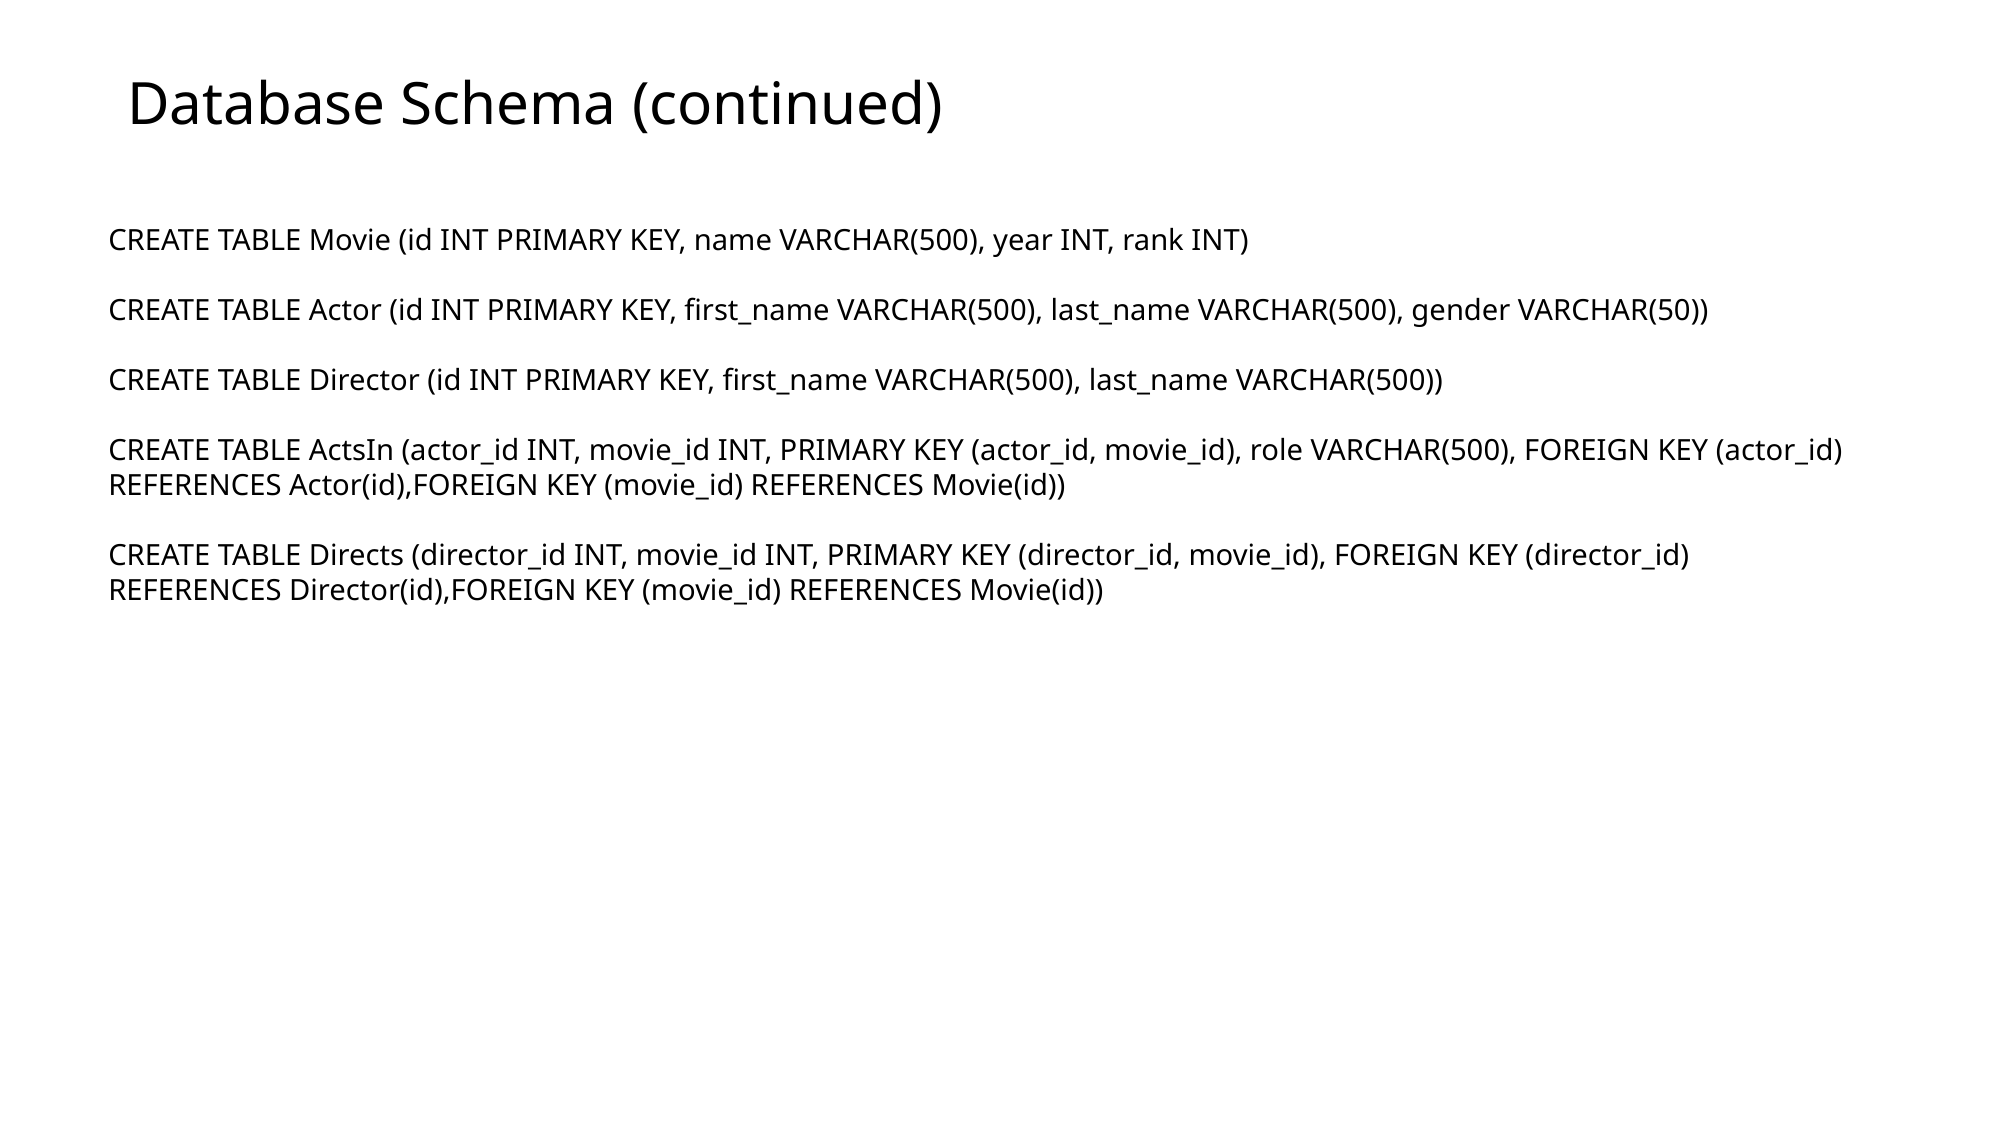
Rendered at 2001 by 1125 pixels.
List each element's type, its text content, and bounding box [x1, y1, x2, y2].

text_box Database Schema (continued) [112, 58, 958, 144]
text_box CREATE TABLE Movie (id INT PRIMARY KEY, name VARCHAR(500), year INT, rank INT) CREATE TABLE Actor (id INT PRIMARY KEY, first_name VARCHAR(500), last_name VARCHAR(500), gender VARCHAR(50)) CREATE TABLE Director (id INT PRIMARY KEY, first_name VARCHAR(500), last_name VARCHAR(500)) CREATE TABLE ActsIn (actor_id INT, movie_id INT, PRIMARY KEY (actor_id, movie_id), role VARCHAR(500), FOREIGN KEY (actor_id) REFERENCES Actor(id),FOREIGN KEY (movie_id) REFERENCES Movie(id)) CREATE TABLE Directs (director_id INT, movie_id INT, PRIMARY KEY (director_id, movie_id), FOREIGN KEY (director_id) REFERENCES Director(id),FOREIGN KEY (movie_id) REFERENCES Movie(id)) [93, 214, 1874, 649]
